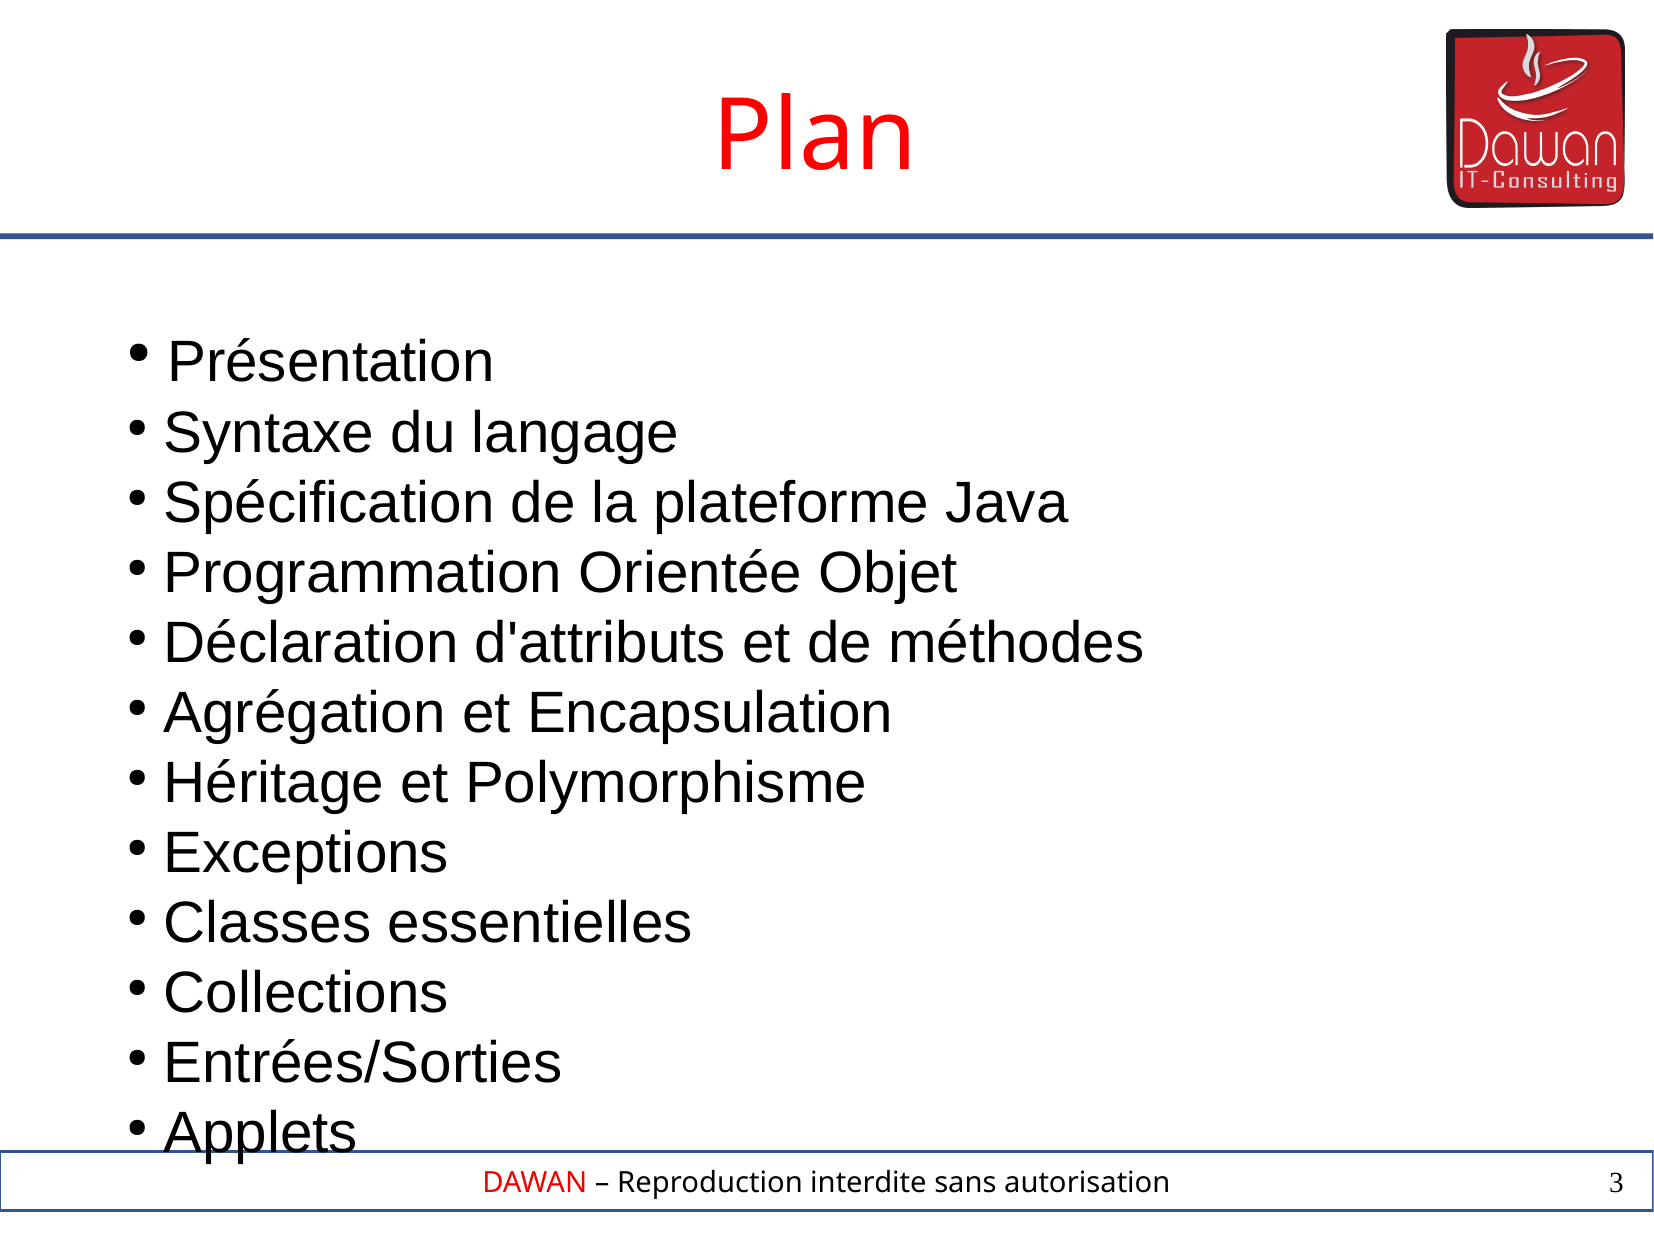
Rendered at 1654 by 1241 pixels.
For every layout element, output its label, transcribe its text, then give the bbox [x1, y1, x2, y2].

text_box Présentation Syntaxe du langage Spécification de la plateforme Java Programmation Orientée Objet Déclaration d'attributs et de méthodes Agrégation et Encapsulation Héritage et Polymorphisme Exceptions Classes essentielles Collections Entrées/Sorties Applets [112, 307, 1559, 1109]
picture [1446, 29, 1625, 208]
text_box Plan [76, 61, 1554, 193]
slide_number 3 [1238, 1163, 1624, 1228]
